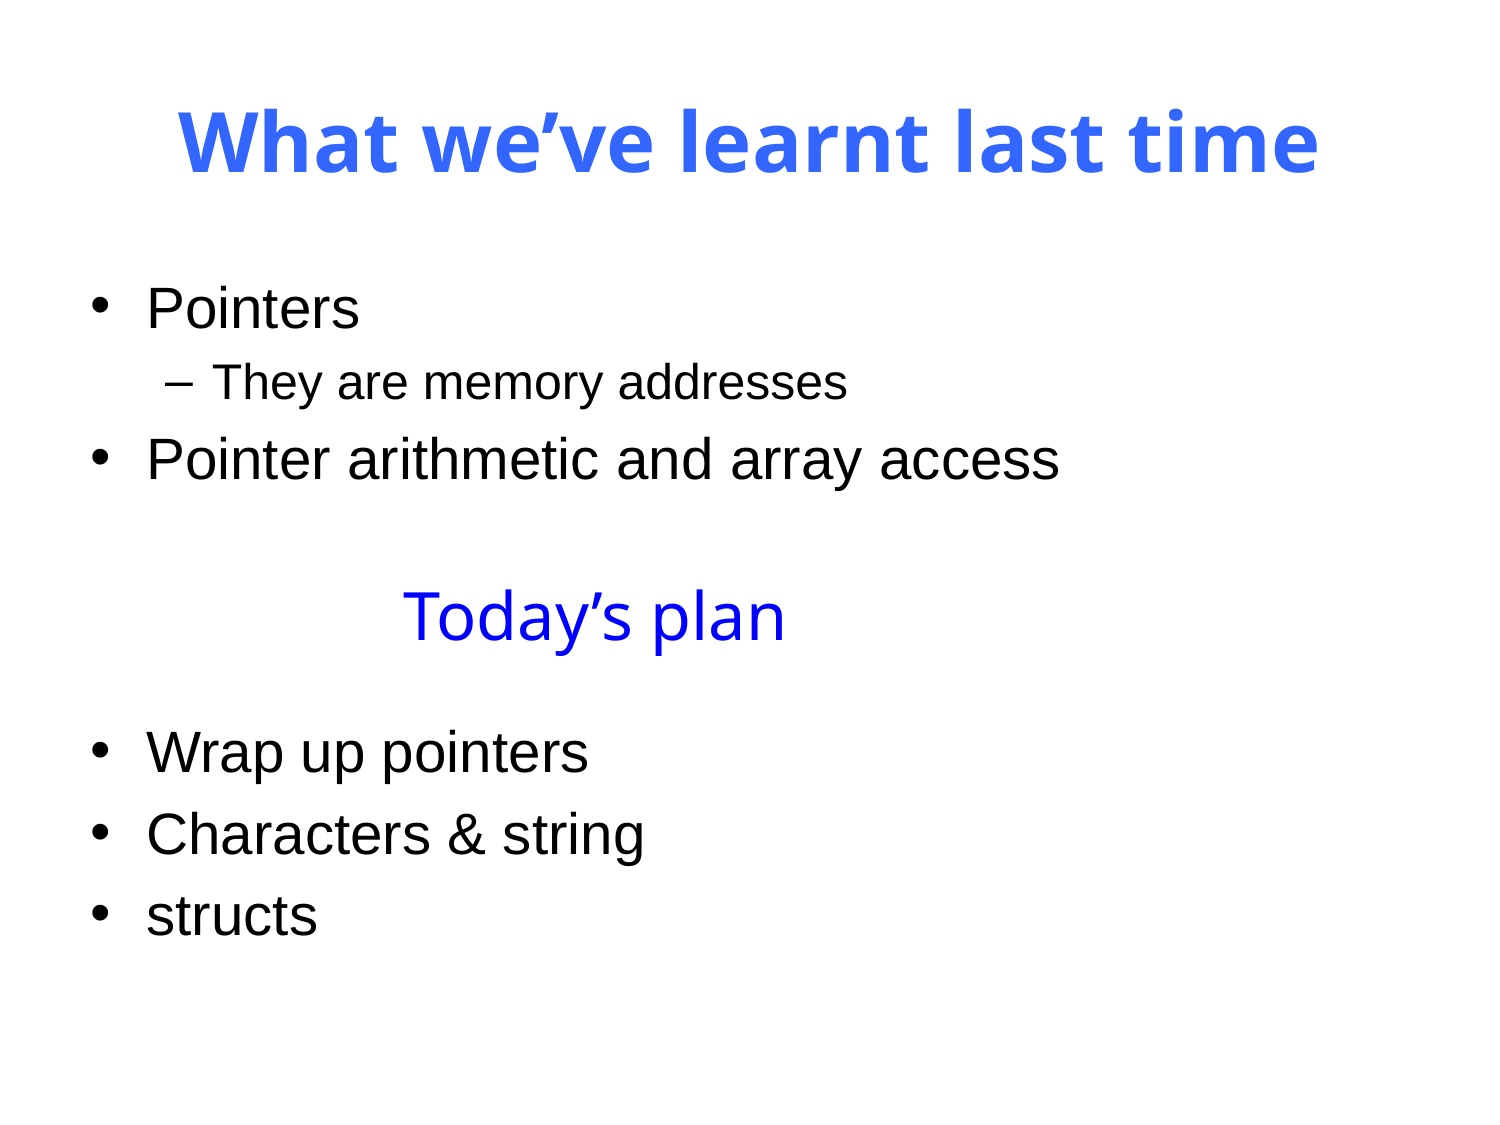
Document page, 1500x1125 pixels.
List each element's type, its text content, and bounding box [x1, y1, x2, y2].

text_box Today’s plan [388, 566, 803, 662]
list Pointers They are memory addresses Pointer arithmetic and array access [75, 262, 1425, 523]
text_box Wrap up pointers Characters & string structs [74, 707, 1425, 968]
title What we’ve learnt last time [75, 45, 1425, 233]
